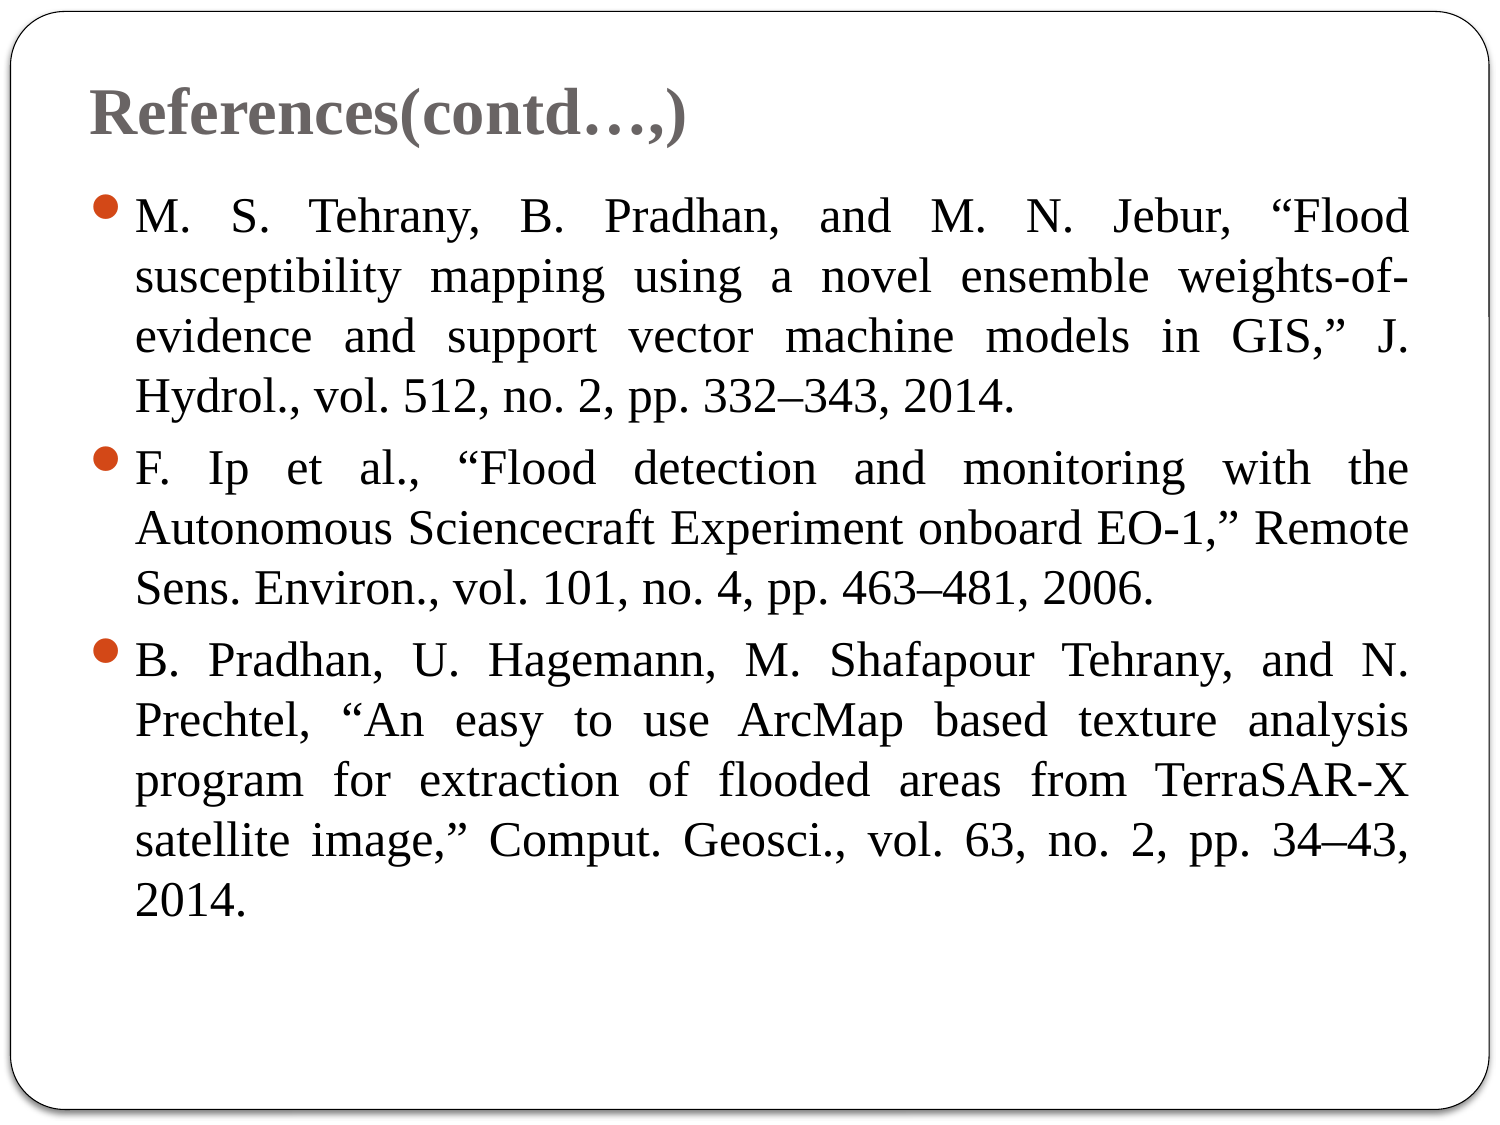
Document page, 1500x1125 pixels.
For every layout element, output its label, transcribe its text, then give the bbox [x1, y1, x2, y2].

list M. S. Tehrany, B. Pradhan, and M. N. Jebur, “Flood susceptibility mapping using a novel ensemble weights-of-evidence and support vector machine models in GIS,” J. Hydrol., vol. 512, no. 2, pp. 332–343, 2014. F. Ip et al., “Flood detection and monitoring with the Autonomous Sciencecraft Experiment onboard EO-1,” Remote Sens. Environ., vol. 101, no. 4, pp. 463–481, 2006. B. Pradhan, U. Hagemann, M. Shafapour Tehrany, and N. Prechtel, “An easy to use ArcMap based texture analysis program for extraction of flooded areas from TerraSAR-X satellite image,” Comput. Geosci., vol. 63, no. 2, pp. 34–43, 2014. [75, 174, 1425, 1005]
title References(contd…,) [75, 45, 1425, 163]
